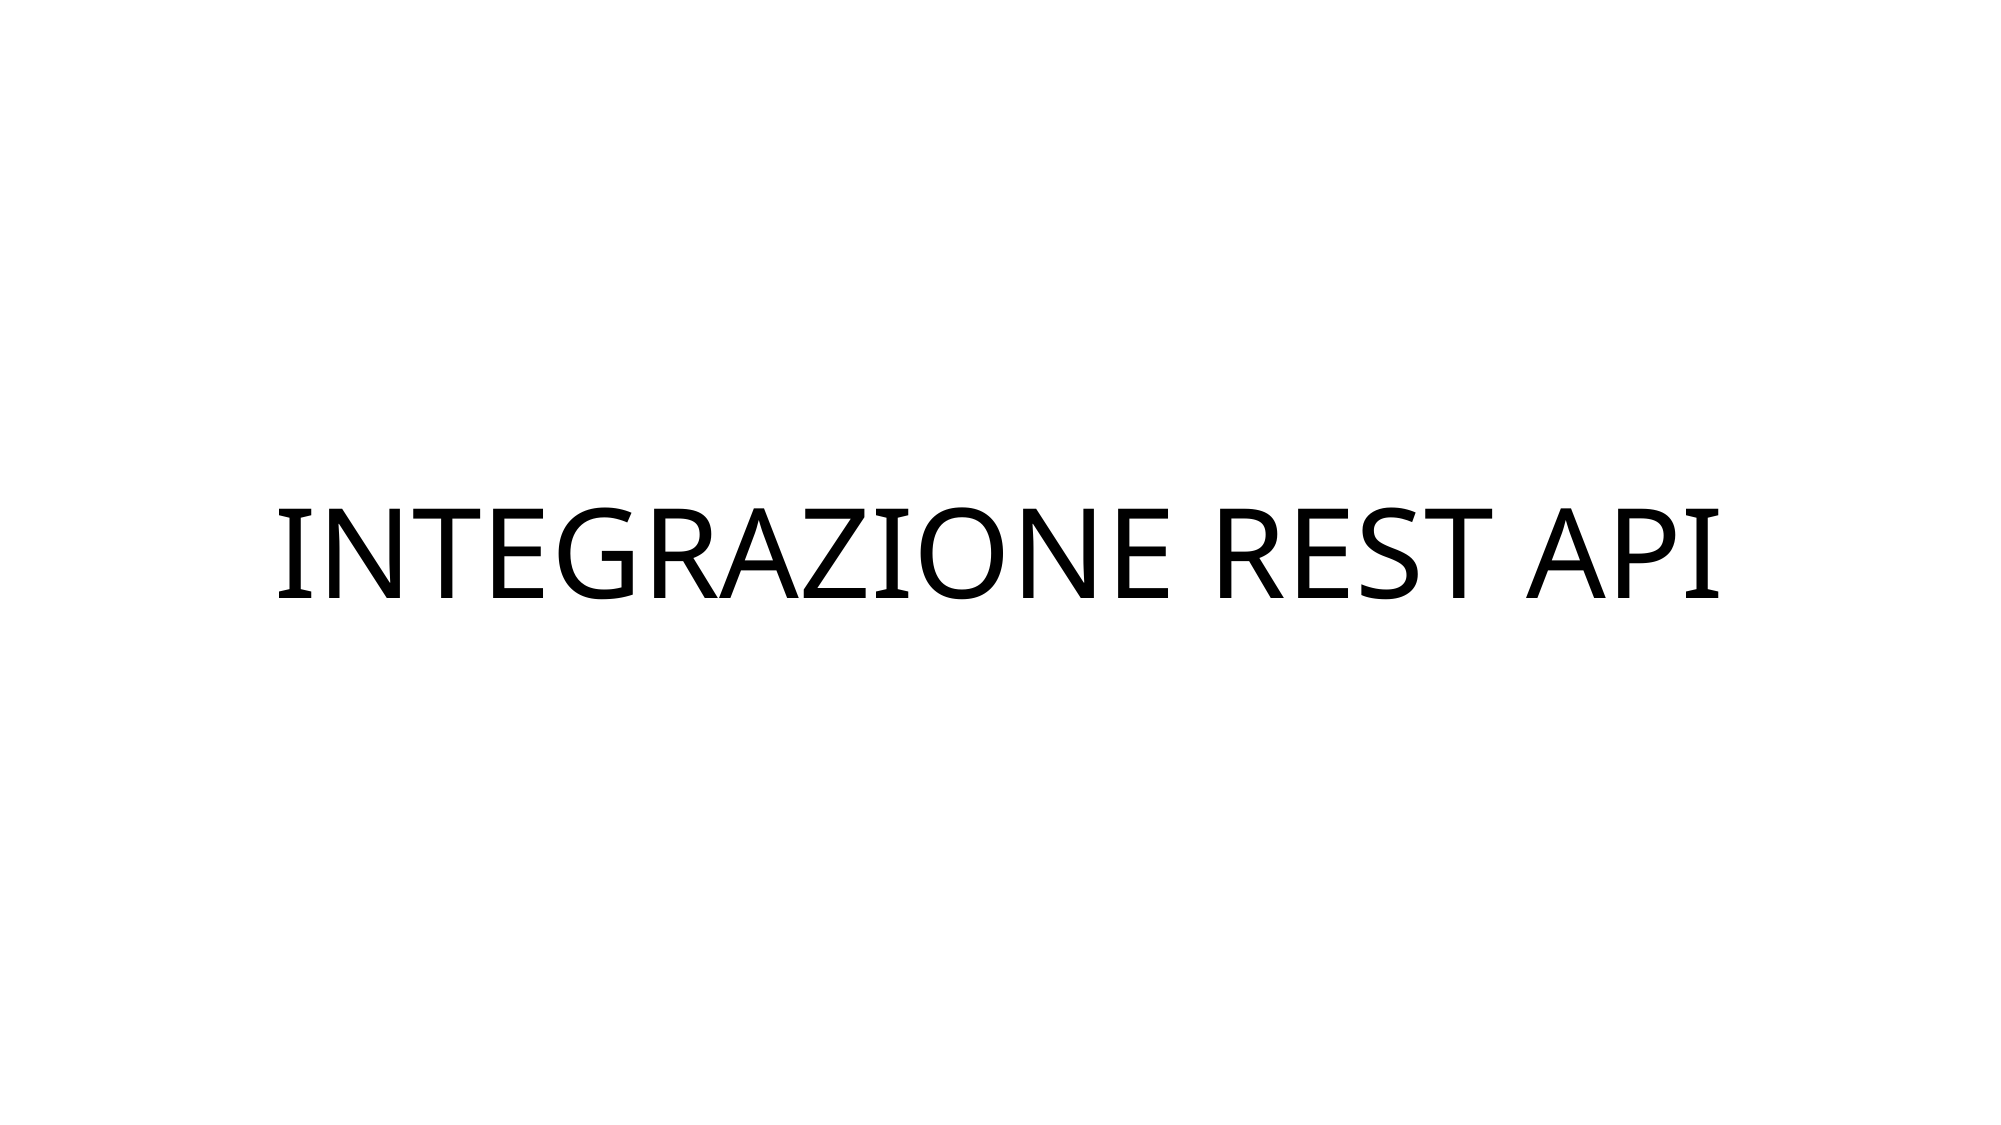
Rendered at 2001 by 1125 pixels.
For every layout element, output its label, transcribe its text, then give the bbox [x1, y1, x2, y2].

title INTEGRAZIONE REST API [249, 241, 1750, 634]
